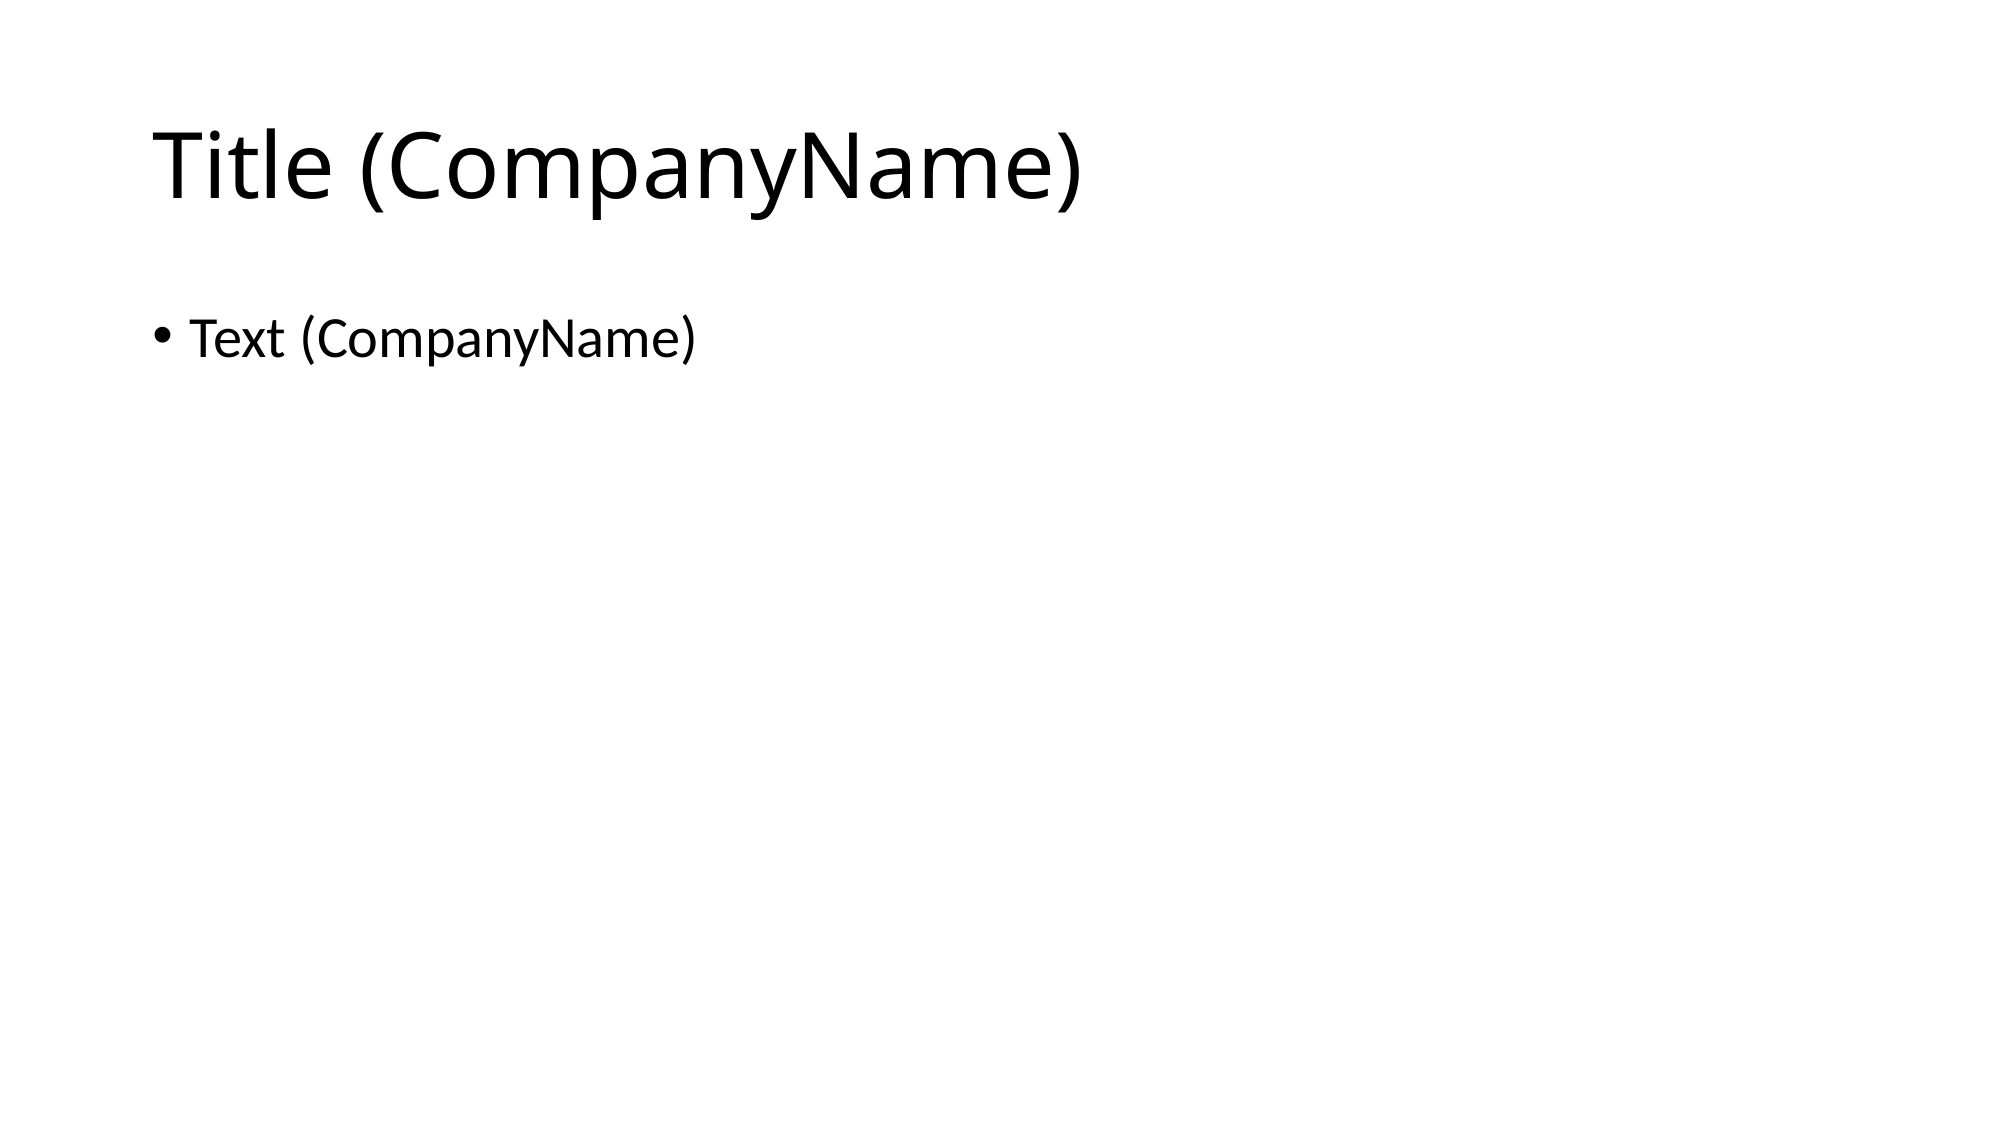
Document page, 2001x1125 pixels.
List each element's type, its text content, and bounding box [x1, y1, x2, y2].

title Title (CompanyName) [137, 59, 1863, 278]
list Text (CompanyName) [137, 299, 1863, 1014]
